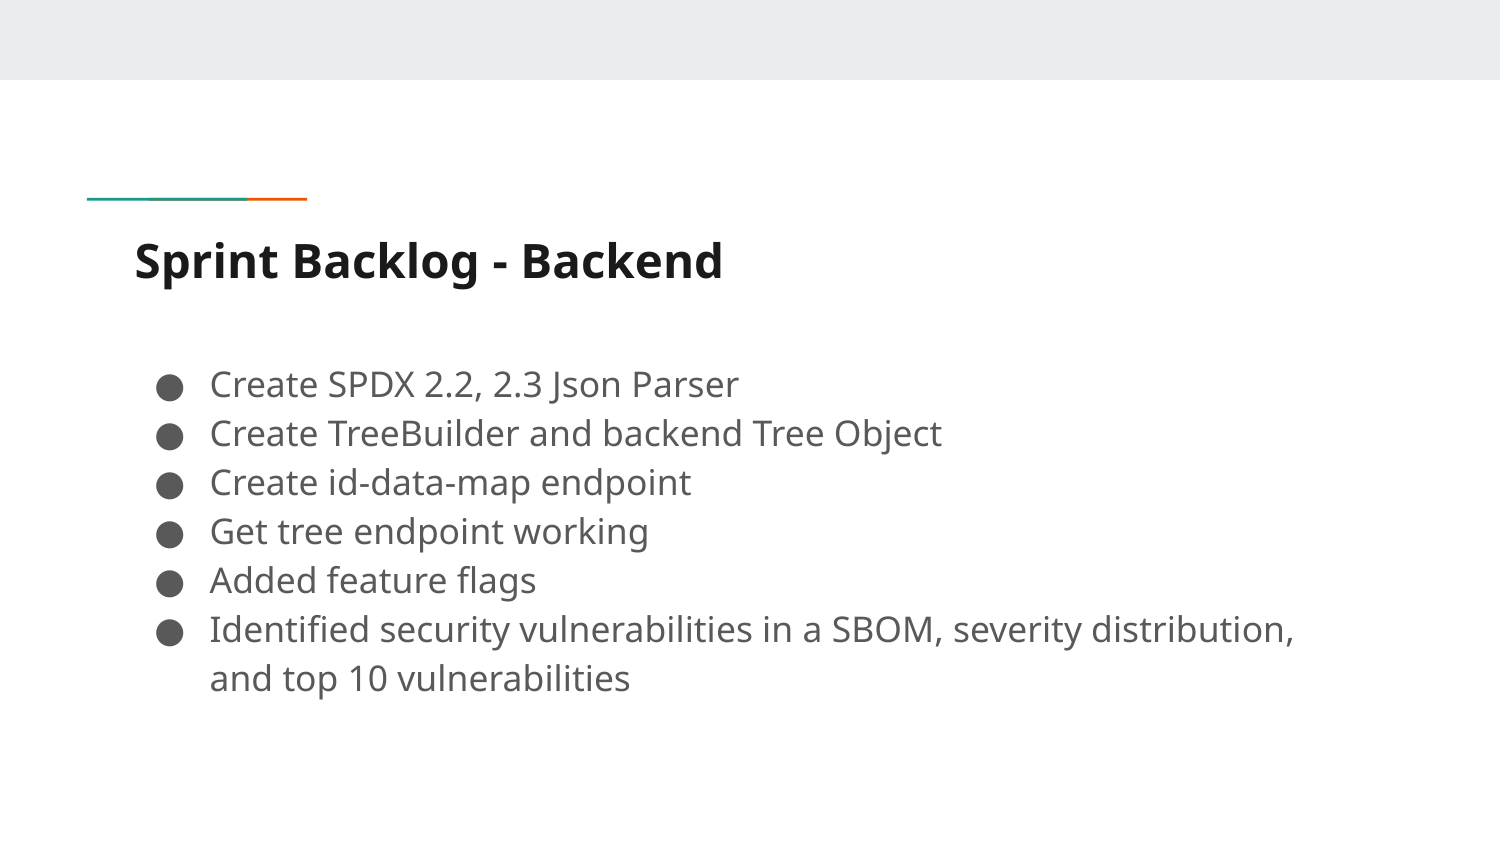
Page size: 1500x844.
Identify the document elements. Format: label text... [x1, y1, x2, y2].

title Sprint Backlog - Backend [119, 216, 1381, 305]
list Create SPDX 2.2, 2.3 Json Parser Create TreeBuilder and backend Tree Object Create id-data-map endpoint Get tree endpoint working Added feature flags Identified security vulnerabilities in a SBOM, severity distribution, and top 10 vulnerabilities [119, 341, 1381, 712]
